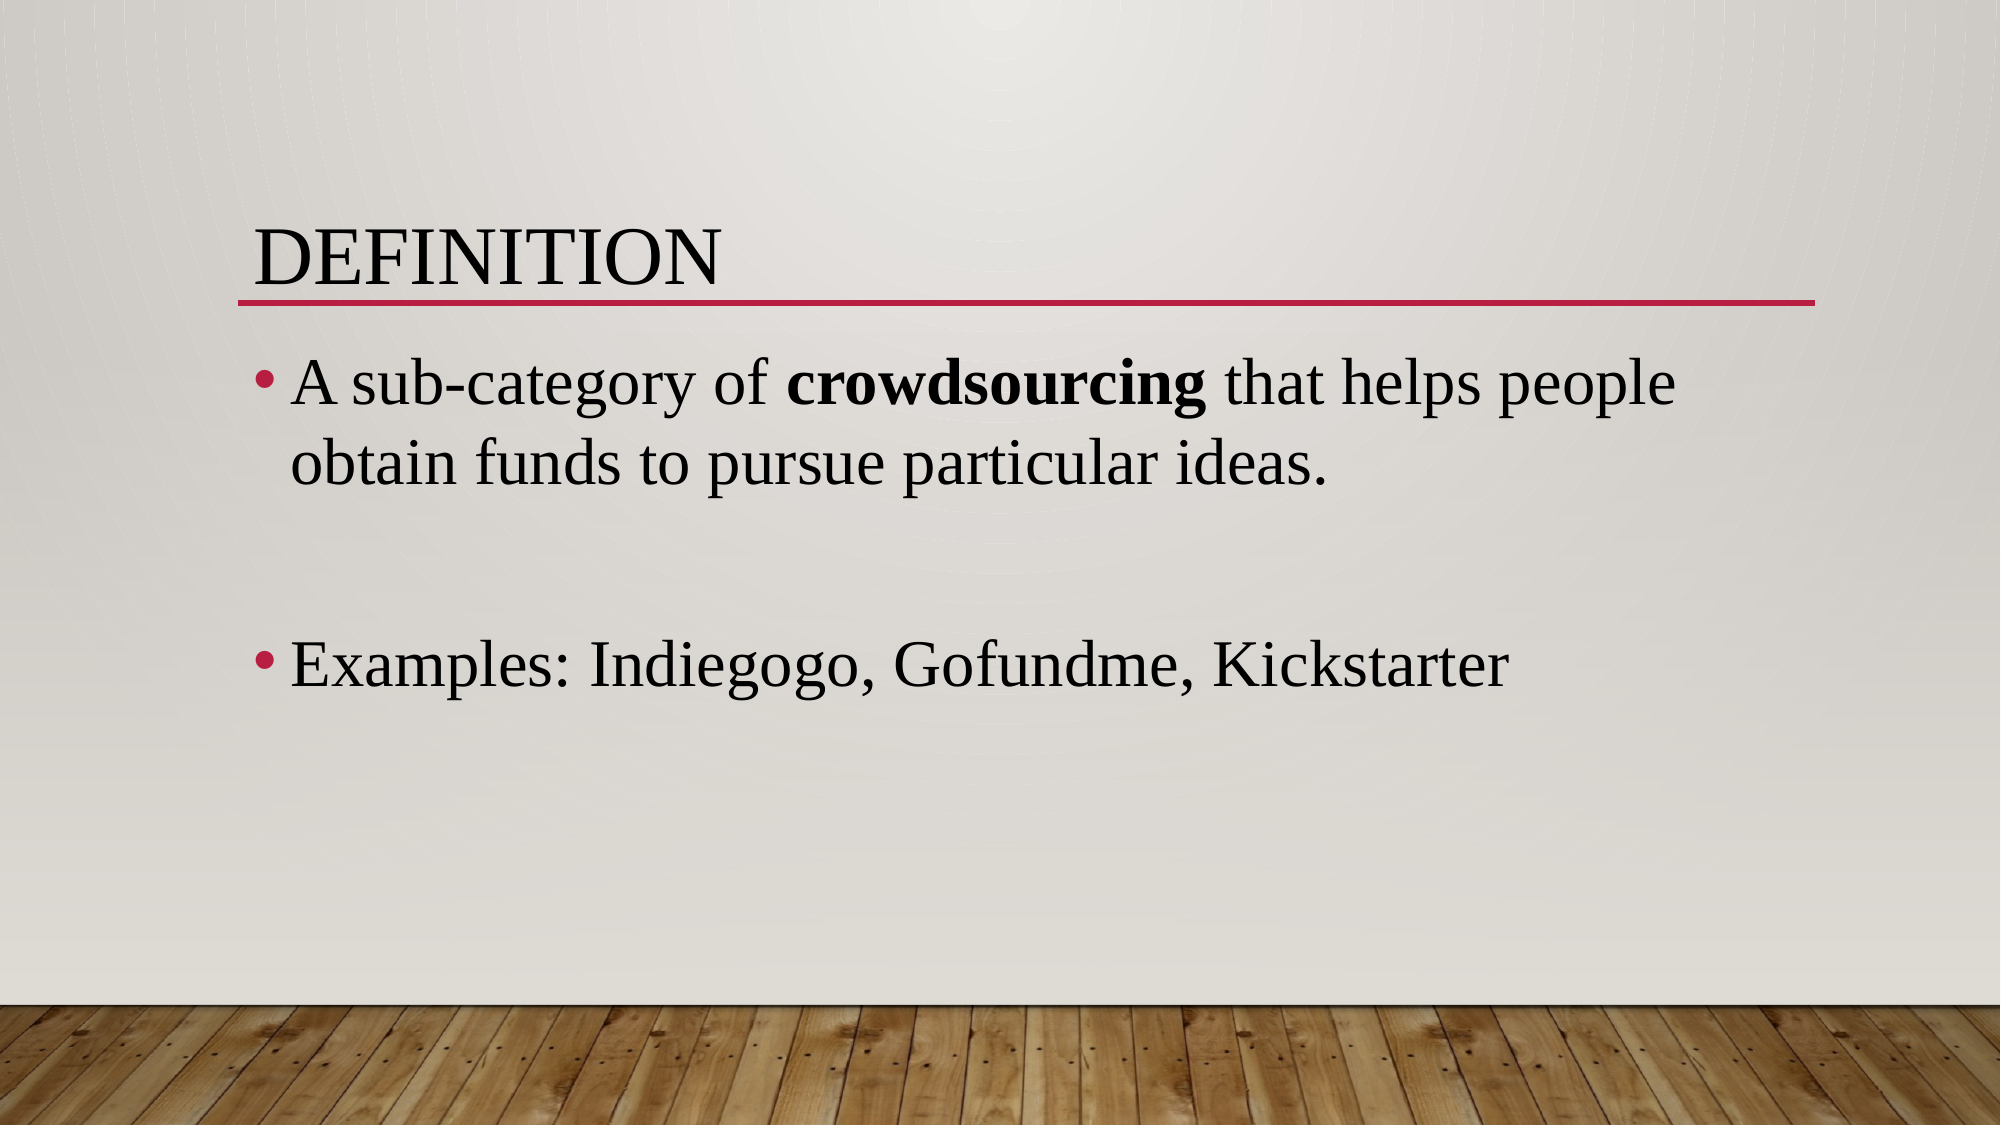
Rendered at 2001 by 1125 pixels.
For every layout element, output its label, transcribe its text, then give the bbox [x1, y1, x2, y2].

title Definition [238, 204, 1814, 305]
list A sub-category of crowdsourcing that helps people obtain funds to pursue particular ideas. Examples: Indiegogo, Gofundme, Kickstarter [238, 330, 1814, 897]
picture [0, 1005, 2000, 1125]
